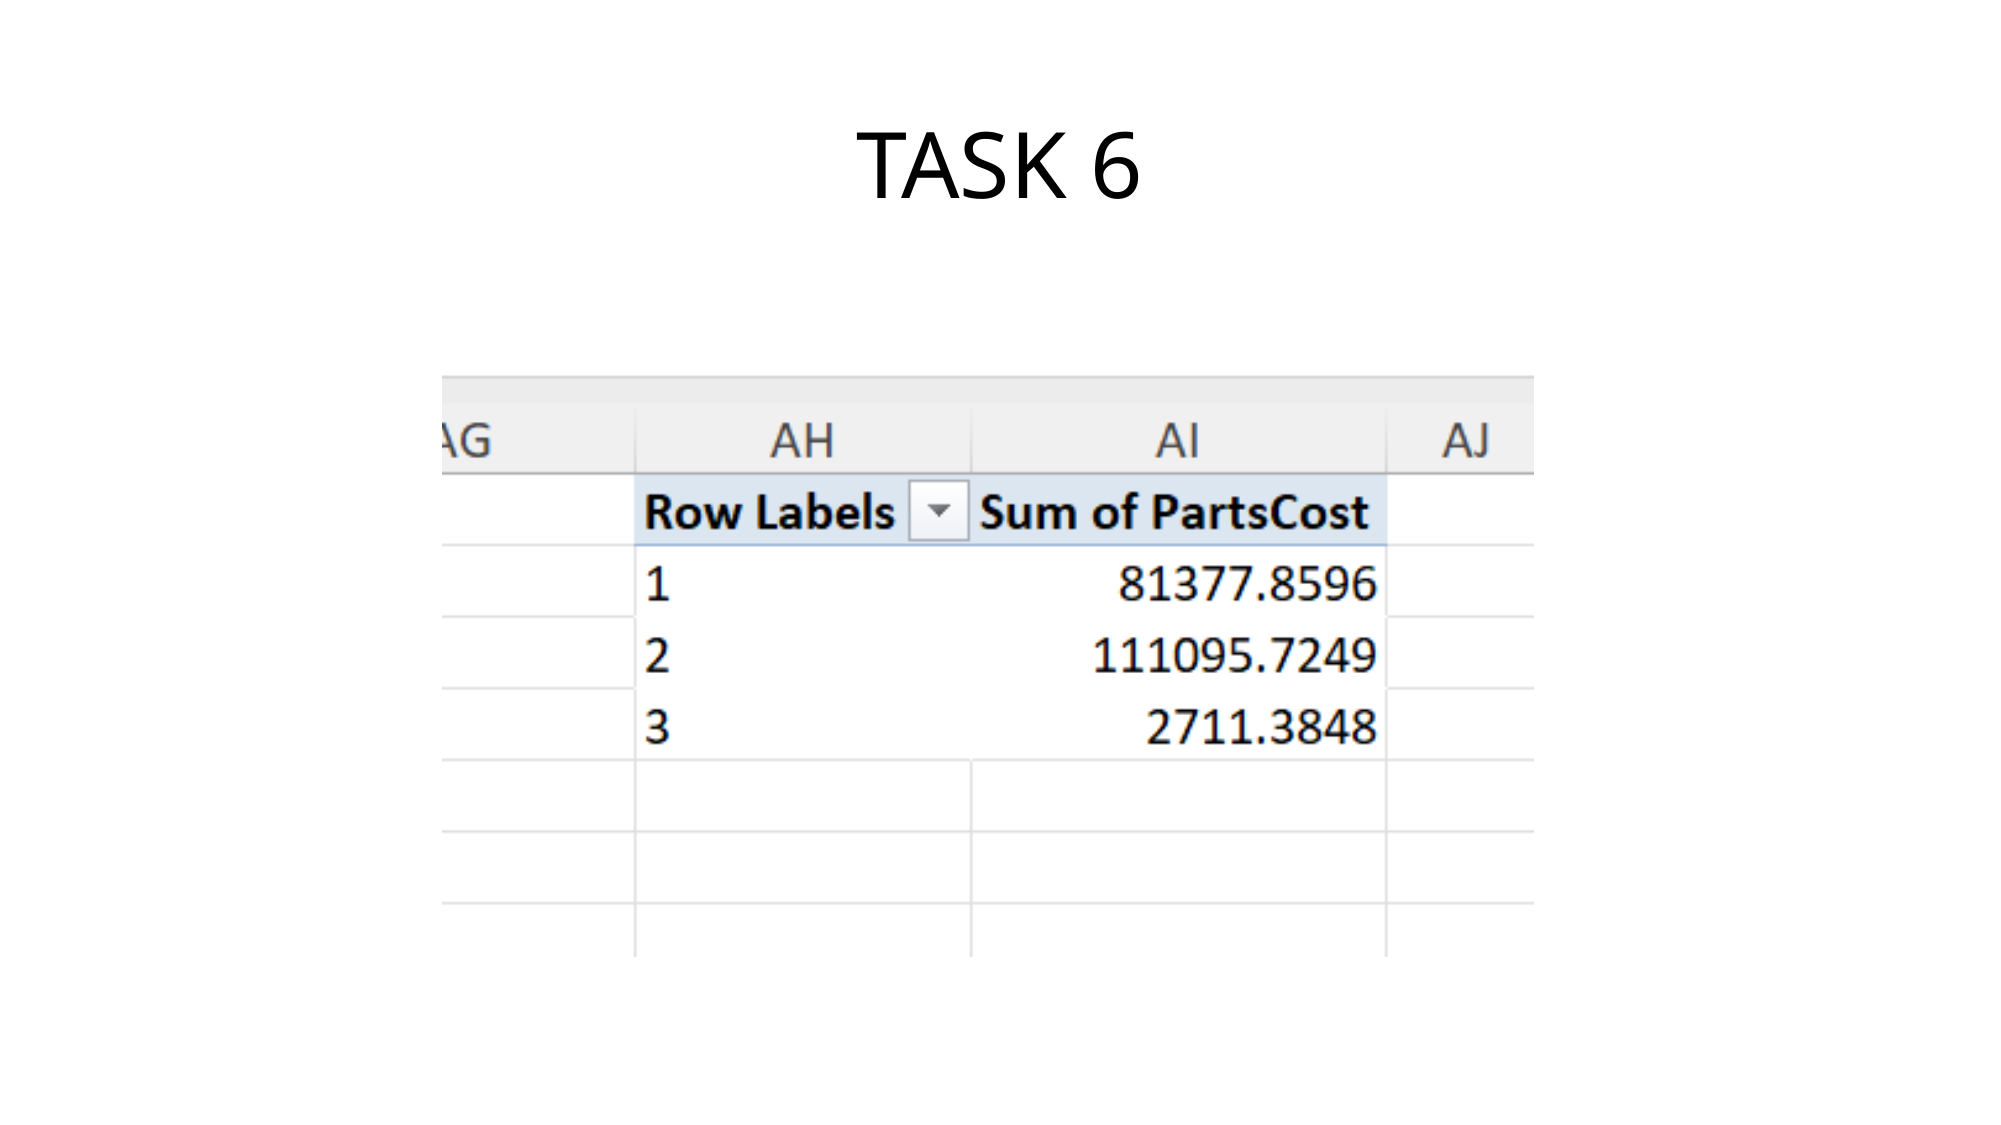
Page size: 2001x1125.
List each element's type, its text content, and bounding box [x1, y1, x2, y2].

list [441, 341, 1534, 958]
title TASK 6 [137, 59, 1863, 278]
